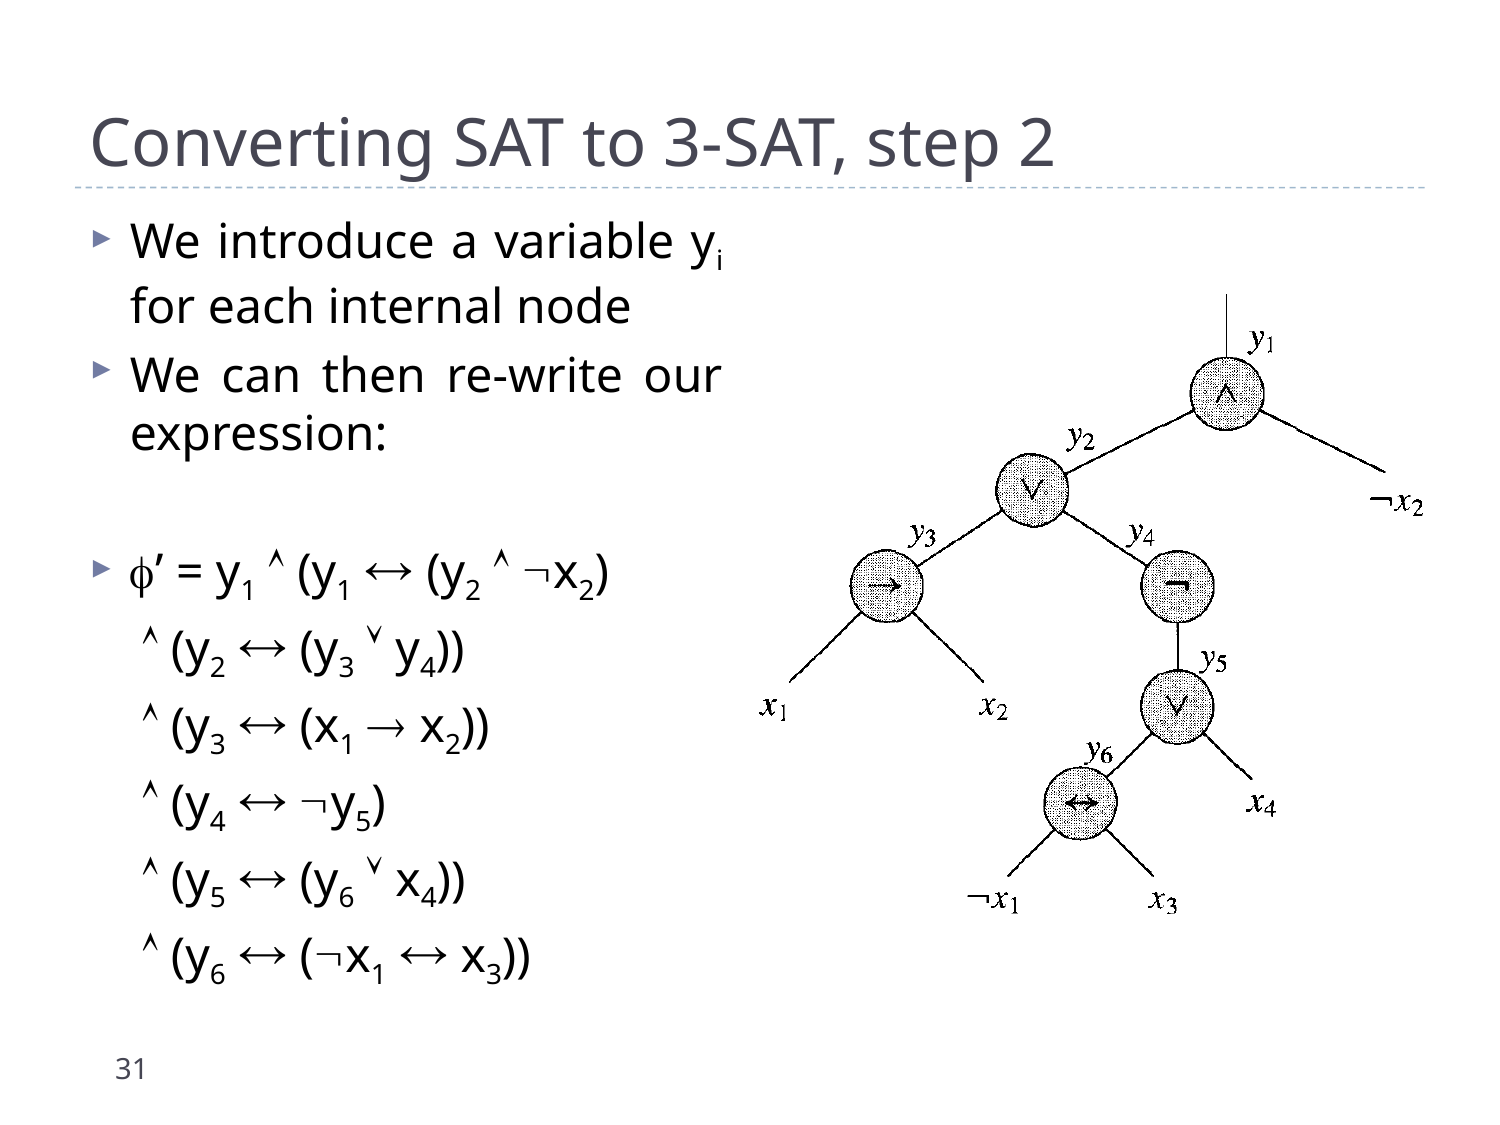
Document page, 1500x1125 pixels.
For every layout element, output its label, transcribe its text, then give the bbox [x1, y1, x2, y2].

title Converting SAT to 3-SAT, step 2 [75, 37, 1425, 188]
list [759, 294, 1424, 915]
slide_number 31 [100, 1042, 426, 1103]
list We introduce a variable yi for each internal node We can then re-write our expression: ’ = y1  (y1  (y2  x2)  (y2  (y3  y4))  (y3  (x1  x2))  (y4  y5)  (y5  (y6  x4))  (y6  (x1  x3)) [75, 202, 738, 1013]
